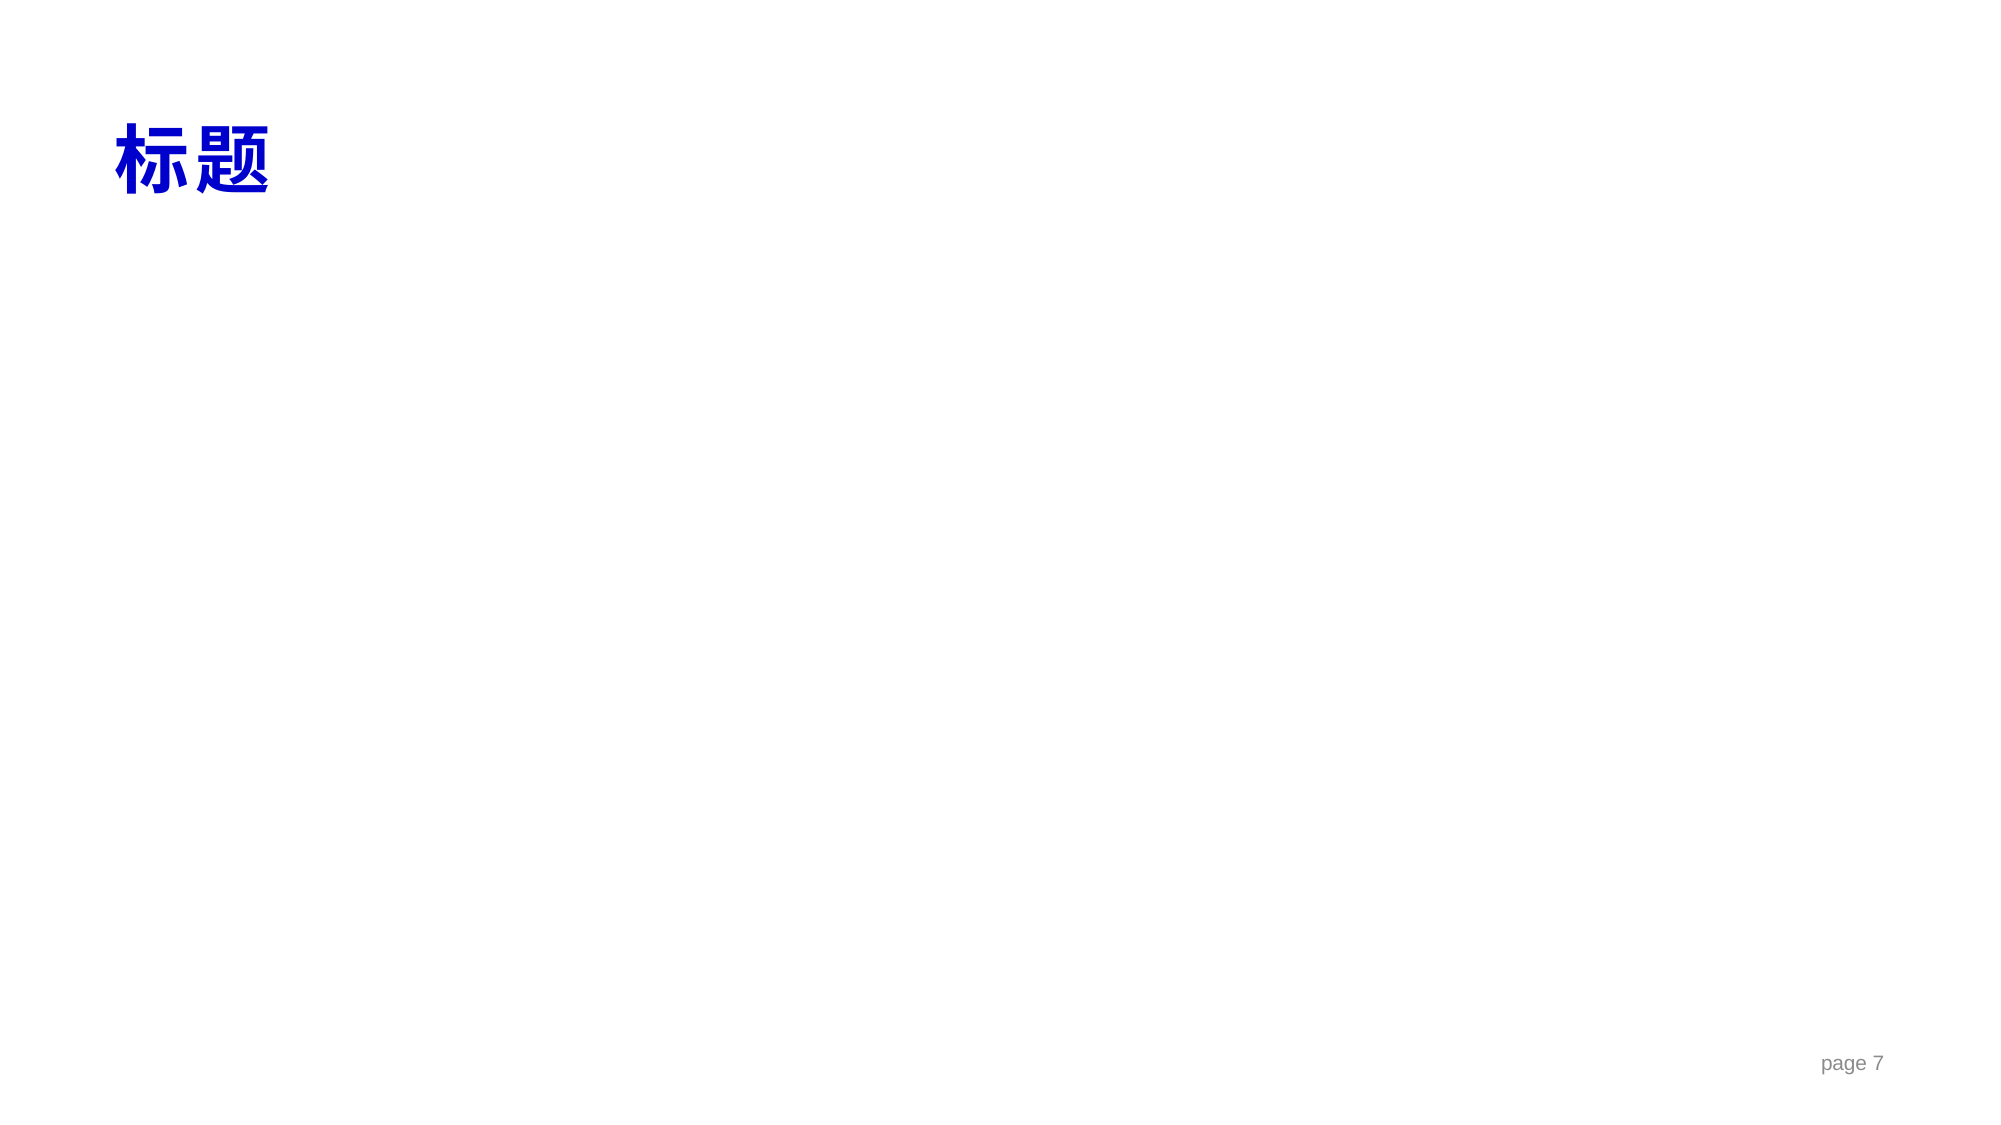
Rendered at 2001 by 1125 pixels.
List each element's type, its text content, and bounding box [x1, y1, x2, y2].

title 标题 [99, 99, 1900, 216]
slide_number page [1456, 1035, 1900, 1088]
